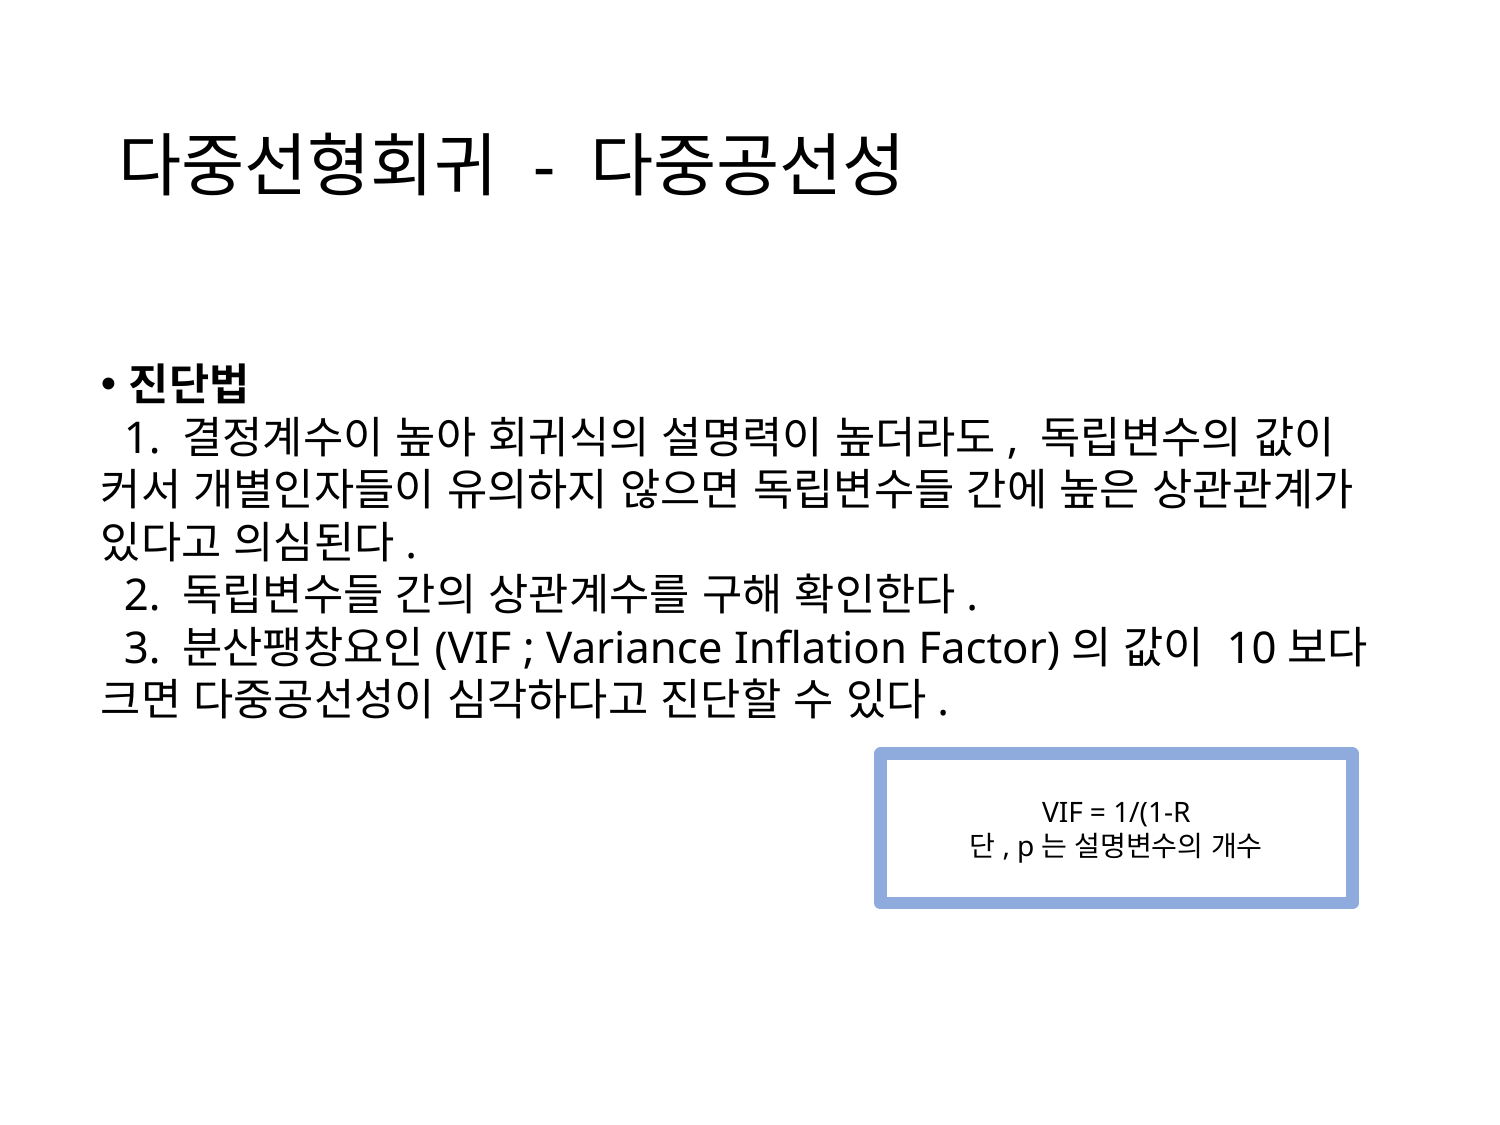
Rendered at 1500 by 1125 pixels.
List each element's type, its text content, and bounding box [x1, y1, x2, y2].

title 다중선형회귀 - 다중공선성 [103, 59, 1397, 278]
